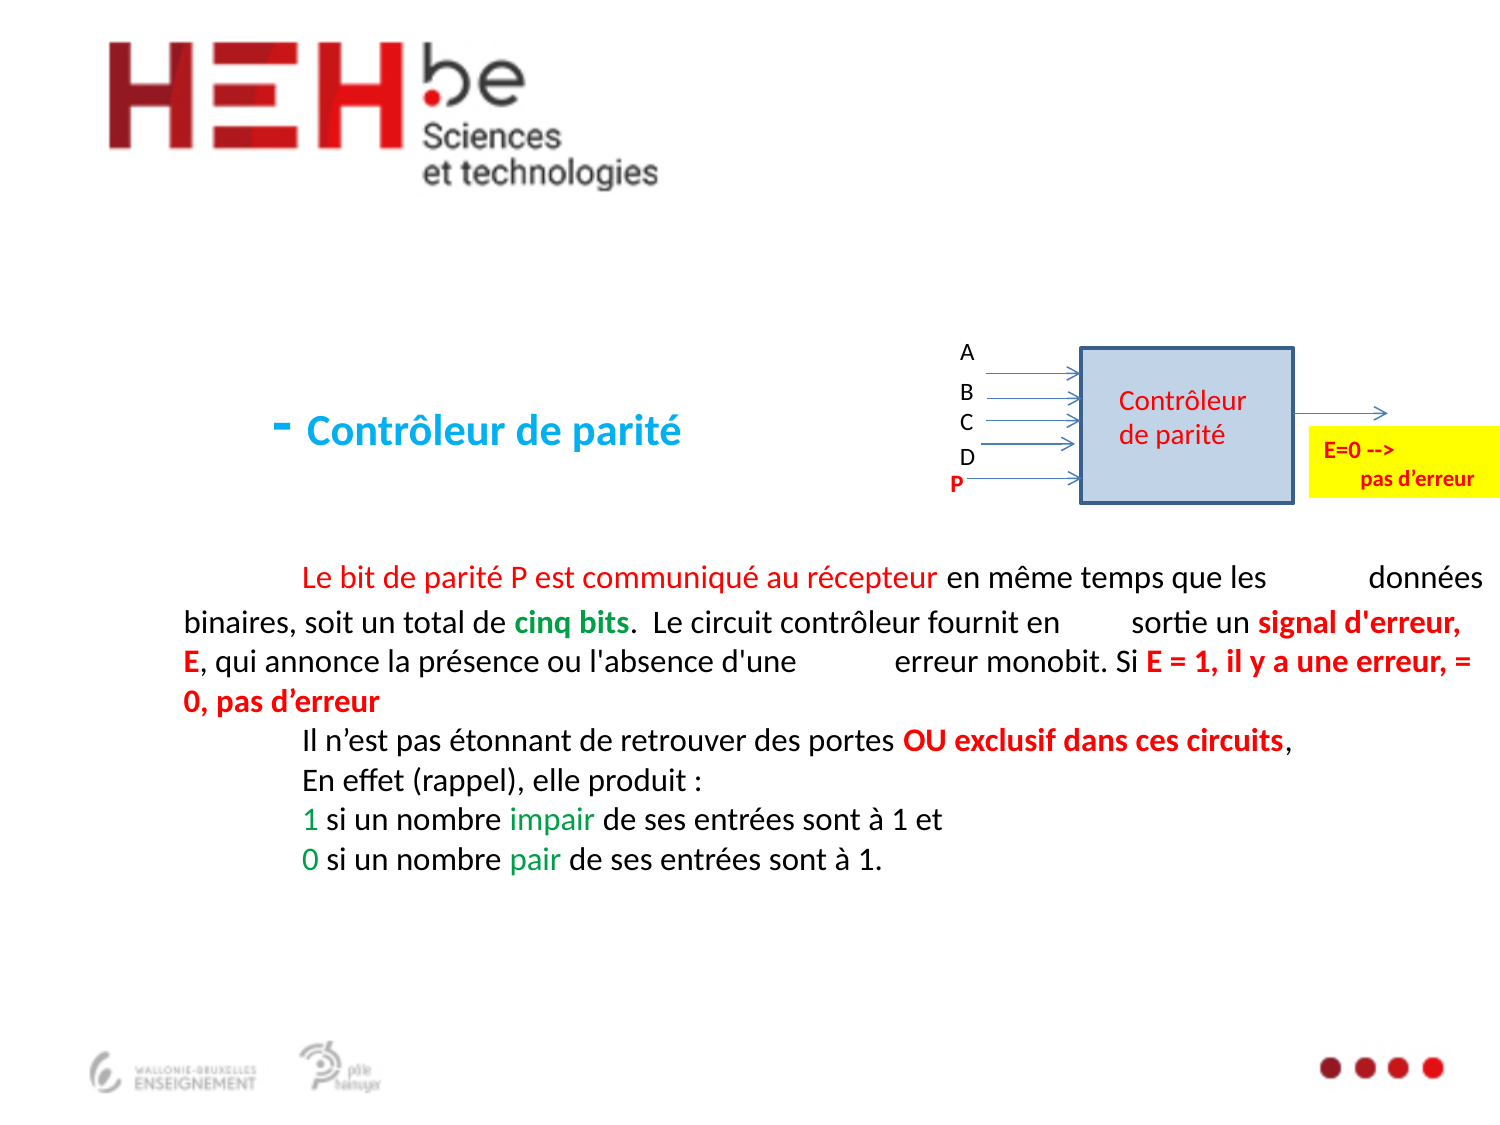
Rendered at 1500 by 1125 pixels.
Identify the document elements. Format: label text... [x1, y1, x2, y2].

text_box Contrôleur de parité [1104, 373, 1282, 459]
text_box B [945, 367, 989, 398]
text_box [1079, 346, 1295, 505]
text_box A [945, 328, 990, 372]
text_box P [935, 459, 979, 505]
text_box E=0 --> pas d’erreur [1308, 425, 1500, 498]
text_box C [945, 398, 989, 444]
picture [64, 18, 751, 210]
text_box D [945, 444, 991, 477]
title - Contrôleur de parité Le bit de parité P est communiqué au récepteur en même temps que les données binaires, soit un total de cinq bits. Le circuit contrôleur fournit en sortie un signal d'erreur, E, qui annonce la présence ou l'absence d'une erreur monobit. Si E = 1, il y a une erreur, = 0, pas d’erreur Il n’est pas étonnant de retrouver des portes OU exclusif dans ces circuits, En effet (rappel), elle produit : 1 si un nombre impair de ses entrées sont à 1 et 0 si un nombre pair de ses entrées sont à 1. [39, 290, 1500, 1006]
picture [59, 1005, 1481, 1104]
